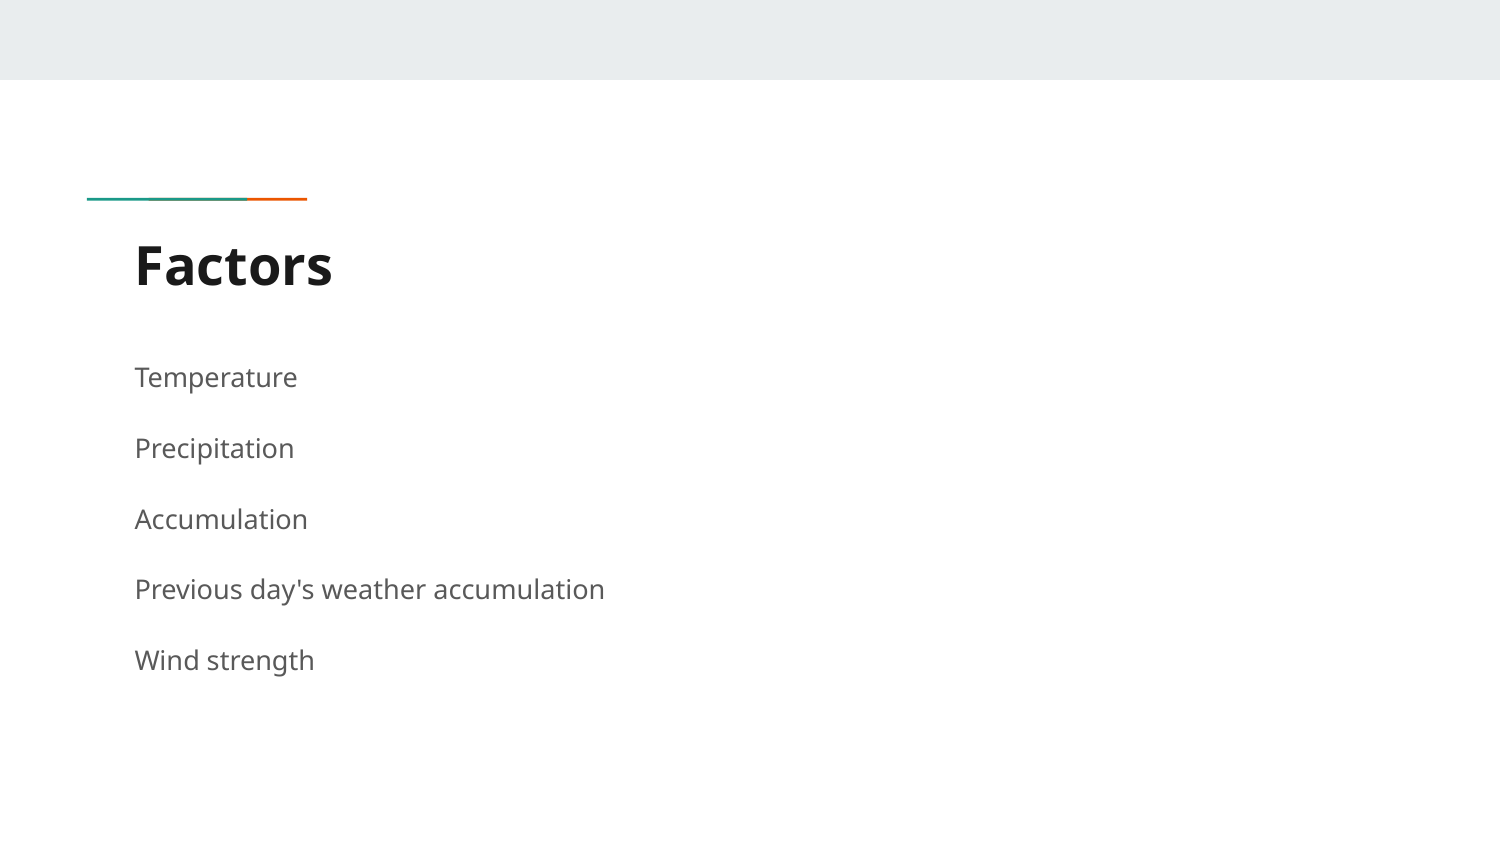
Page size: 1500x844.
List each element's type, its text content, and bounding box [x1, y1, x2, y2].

title Factors [119, 216, 1381, 305]
list Temperature Precipitation Accumulation Previous day's weather accumulation Wind strength [119, 341, 1381, 712]
